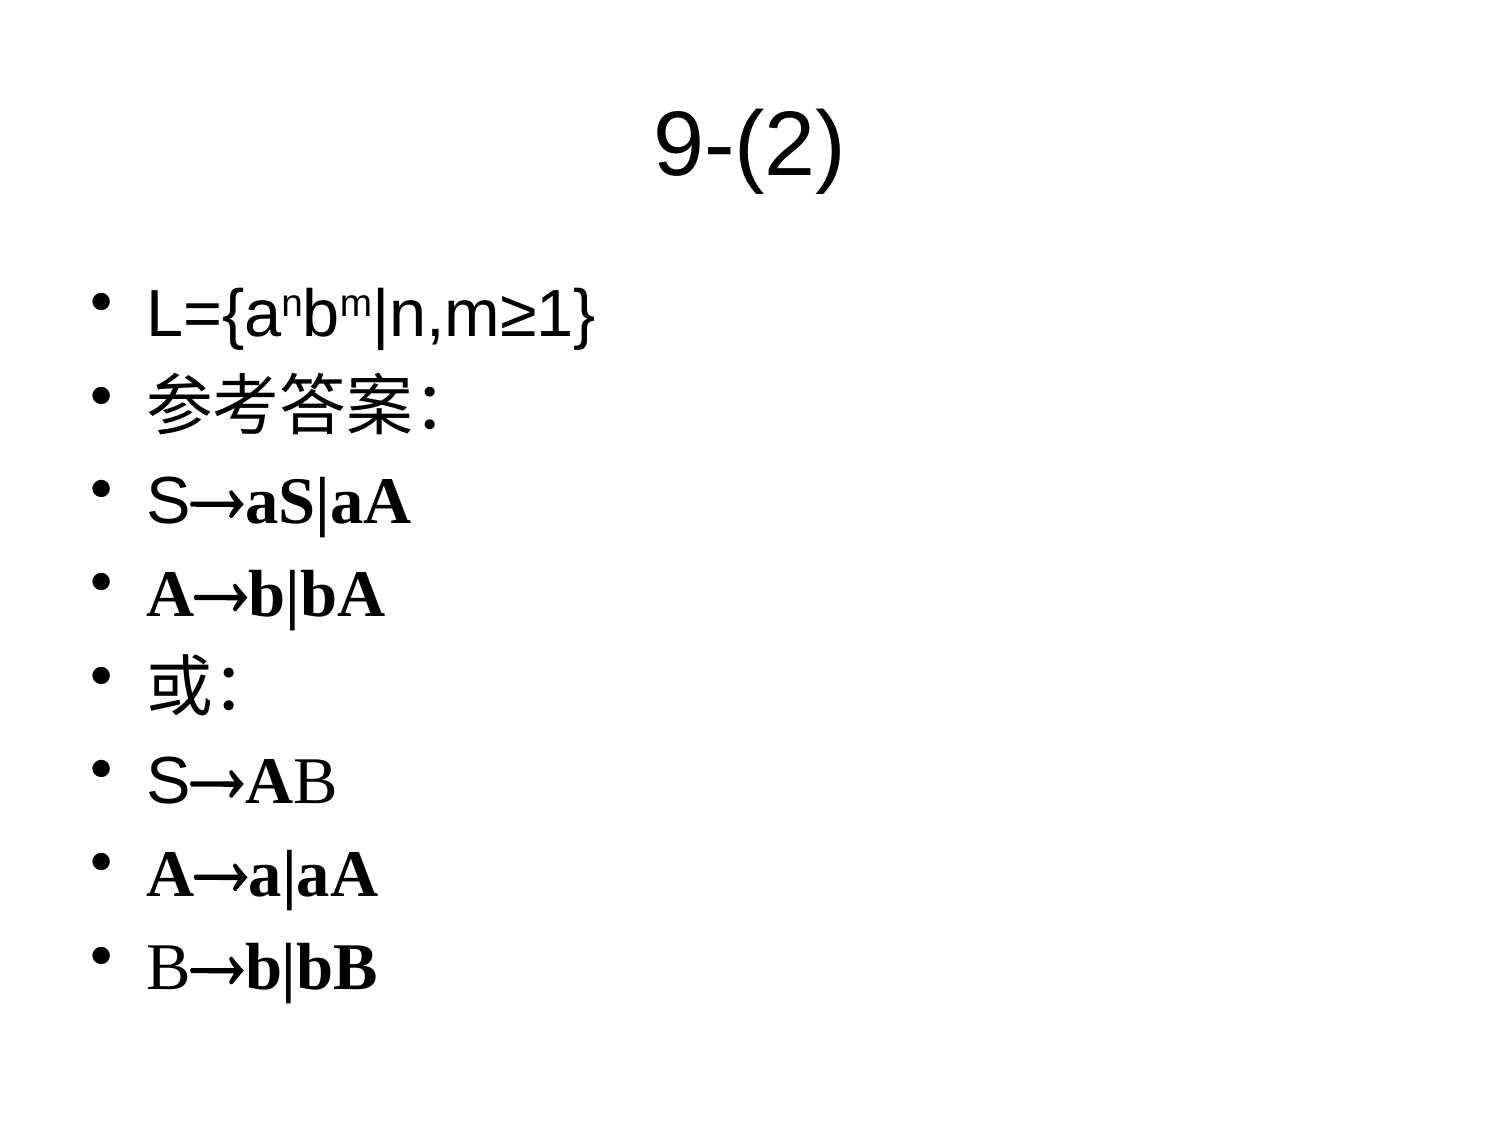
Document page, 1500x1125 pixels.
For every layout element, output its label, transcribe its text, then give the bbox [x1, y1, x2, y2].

list L={anbm|n,m≥1} 参考答案： SaS|aA Ab|bA 或： SAB Aa|aA Bb|bB [74, 262, 1426, 1006]
title 9-(2) [74, 44, 1426, 233]
